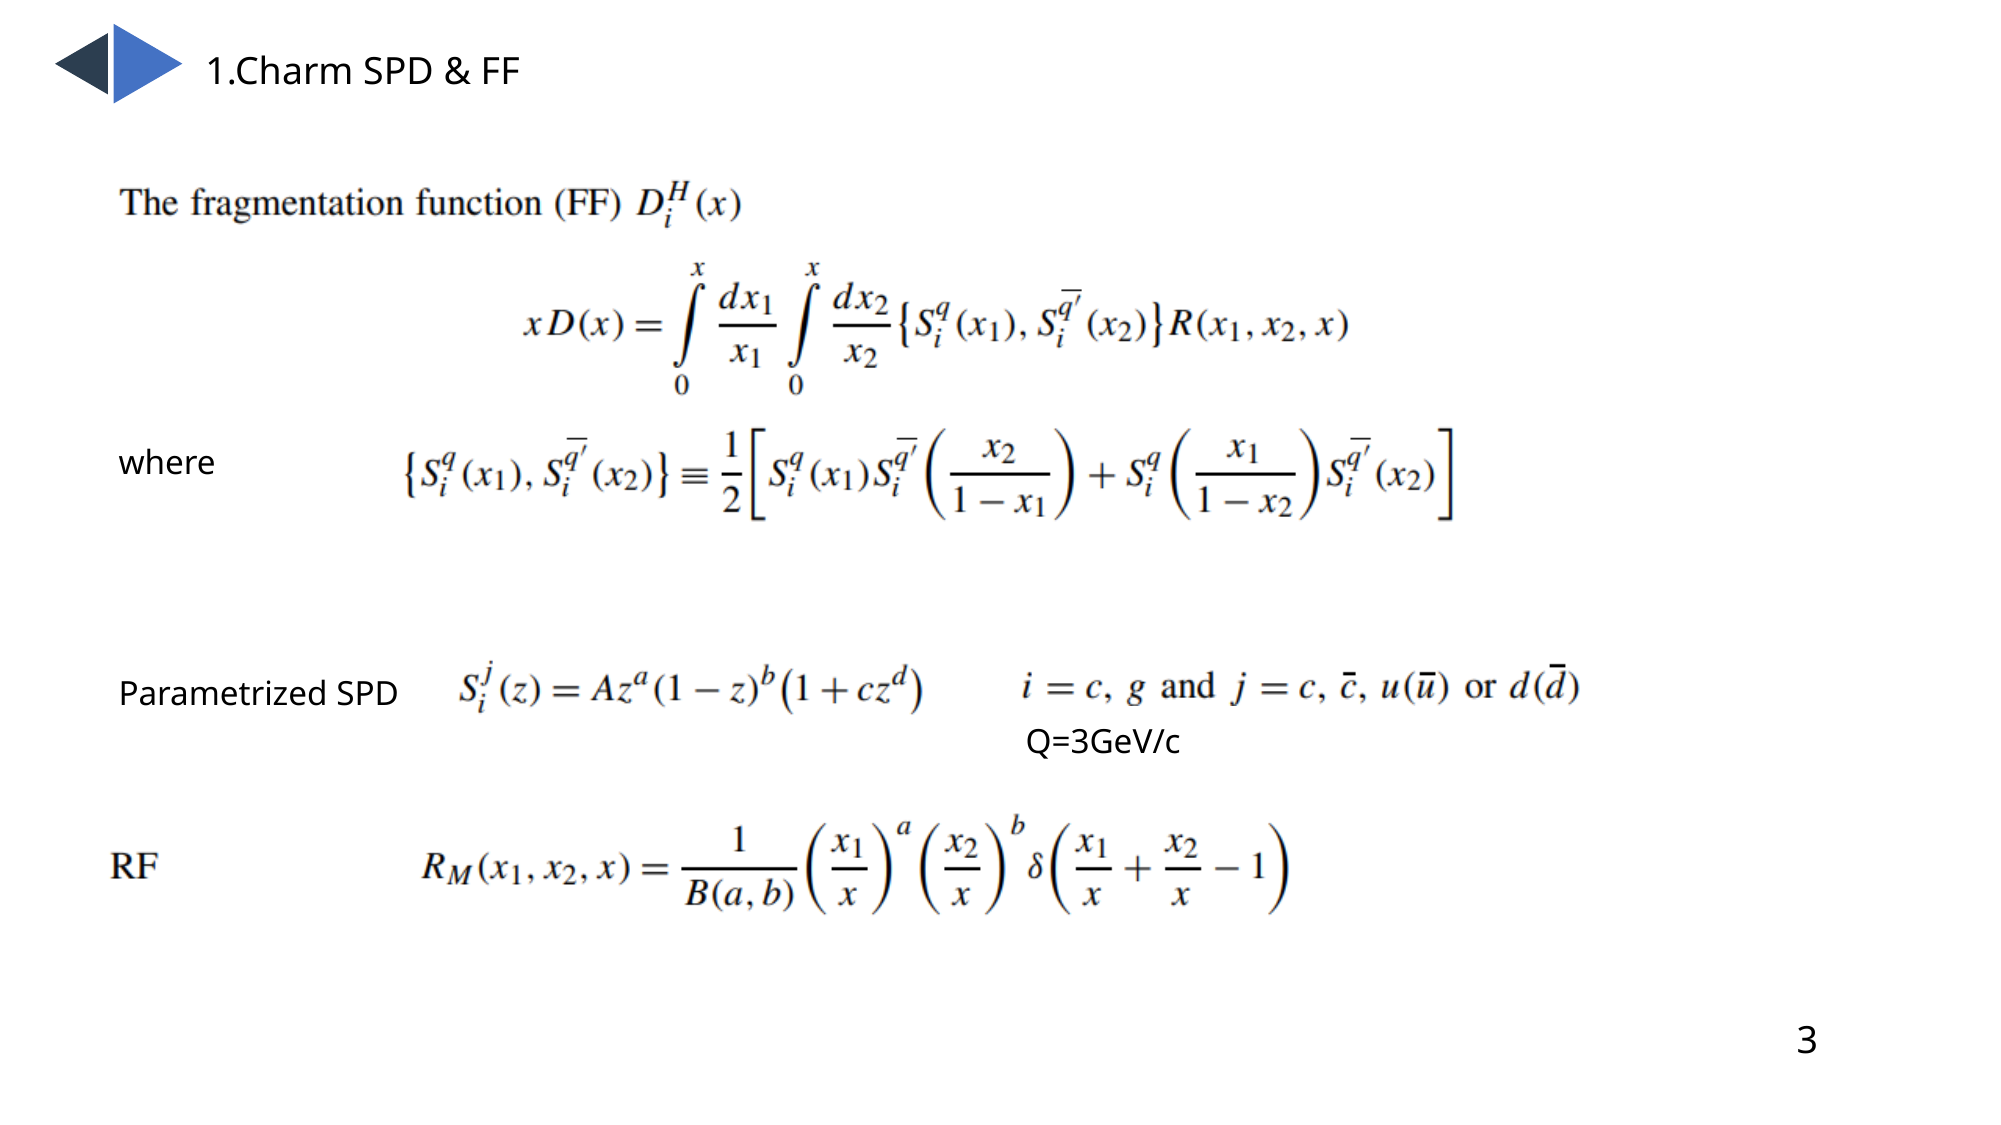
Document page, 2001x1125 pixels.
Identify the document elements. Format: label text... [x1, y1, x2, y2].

text_box Parametrized SPD [103, 665, 435, 720]
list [435, 647, 946, 724]
text_box Q=3GeV/c [1010, 712, 1447, 768]
picture [103, 167, 1479, 539]
picture [1010, 658, 1586, 706]
text_box 1.Charm SPD & FF [190, 39, 1191, 100]
text_box where [103, 434, 381, 490]
picture [392, 803, 1311, 935]
picture [103, 839, 162, 890]
